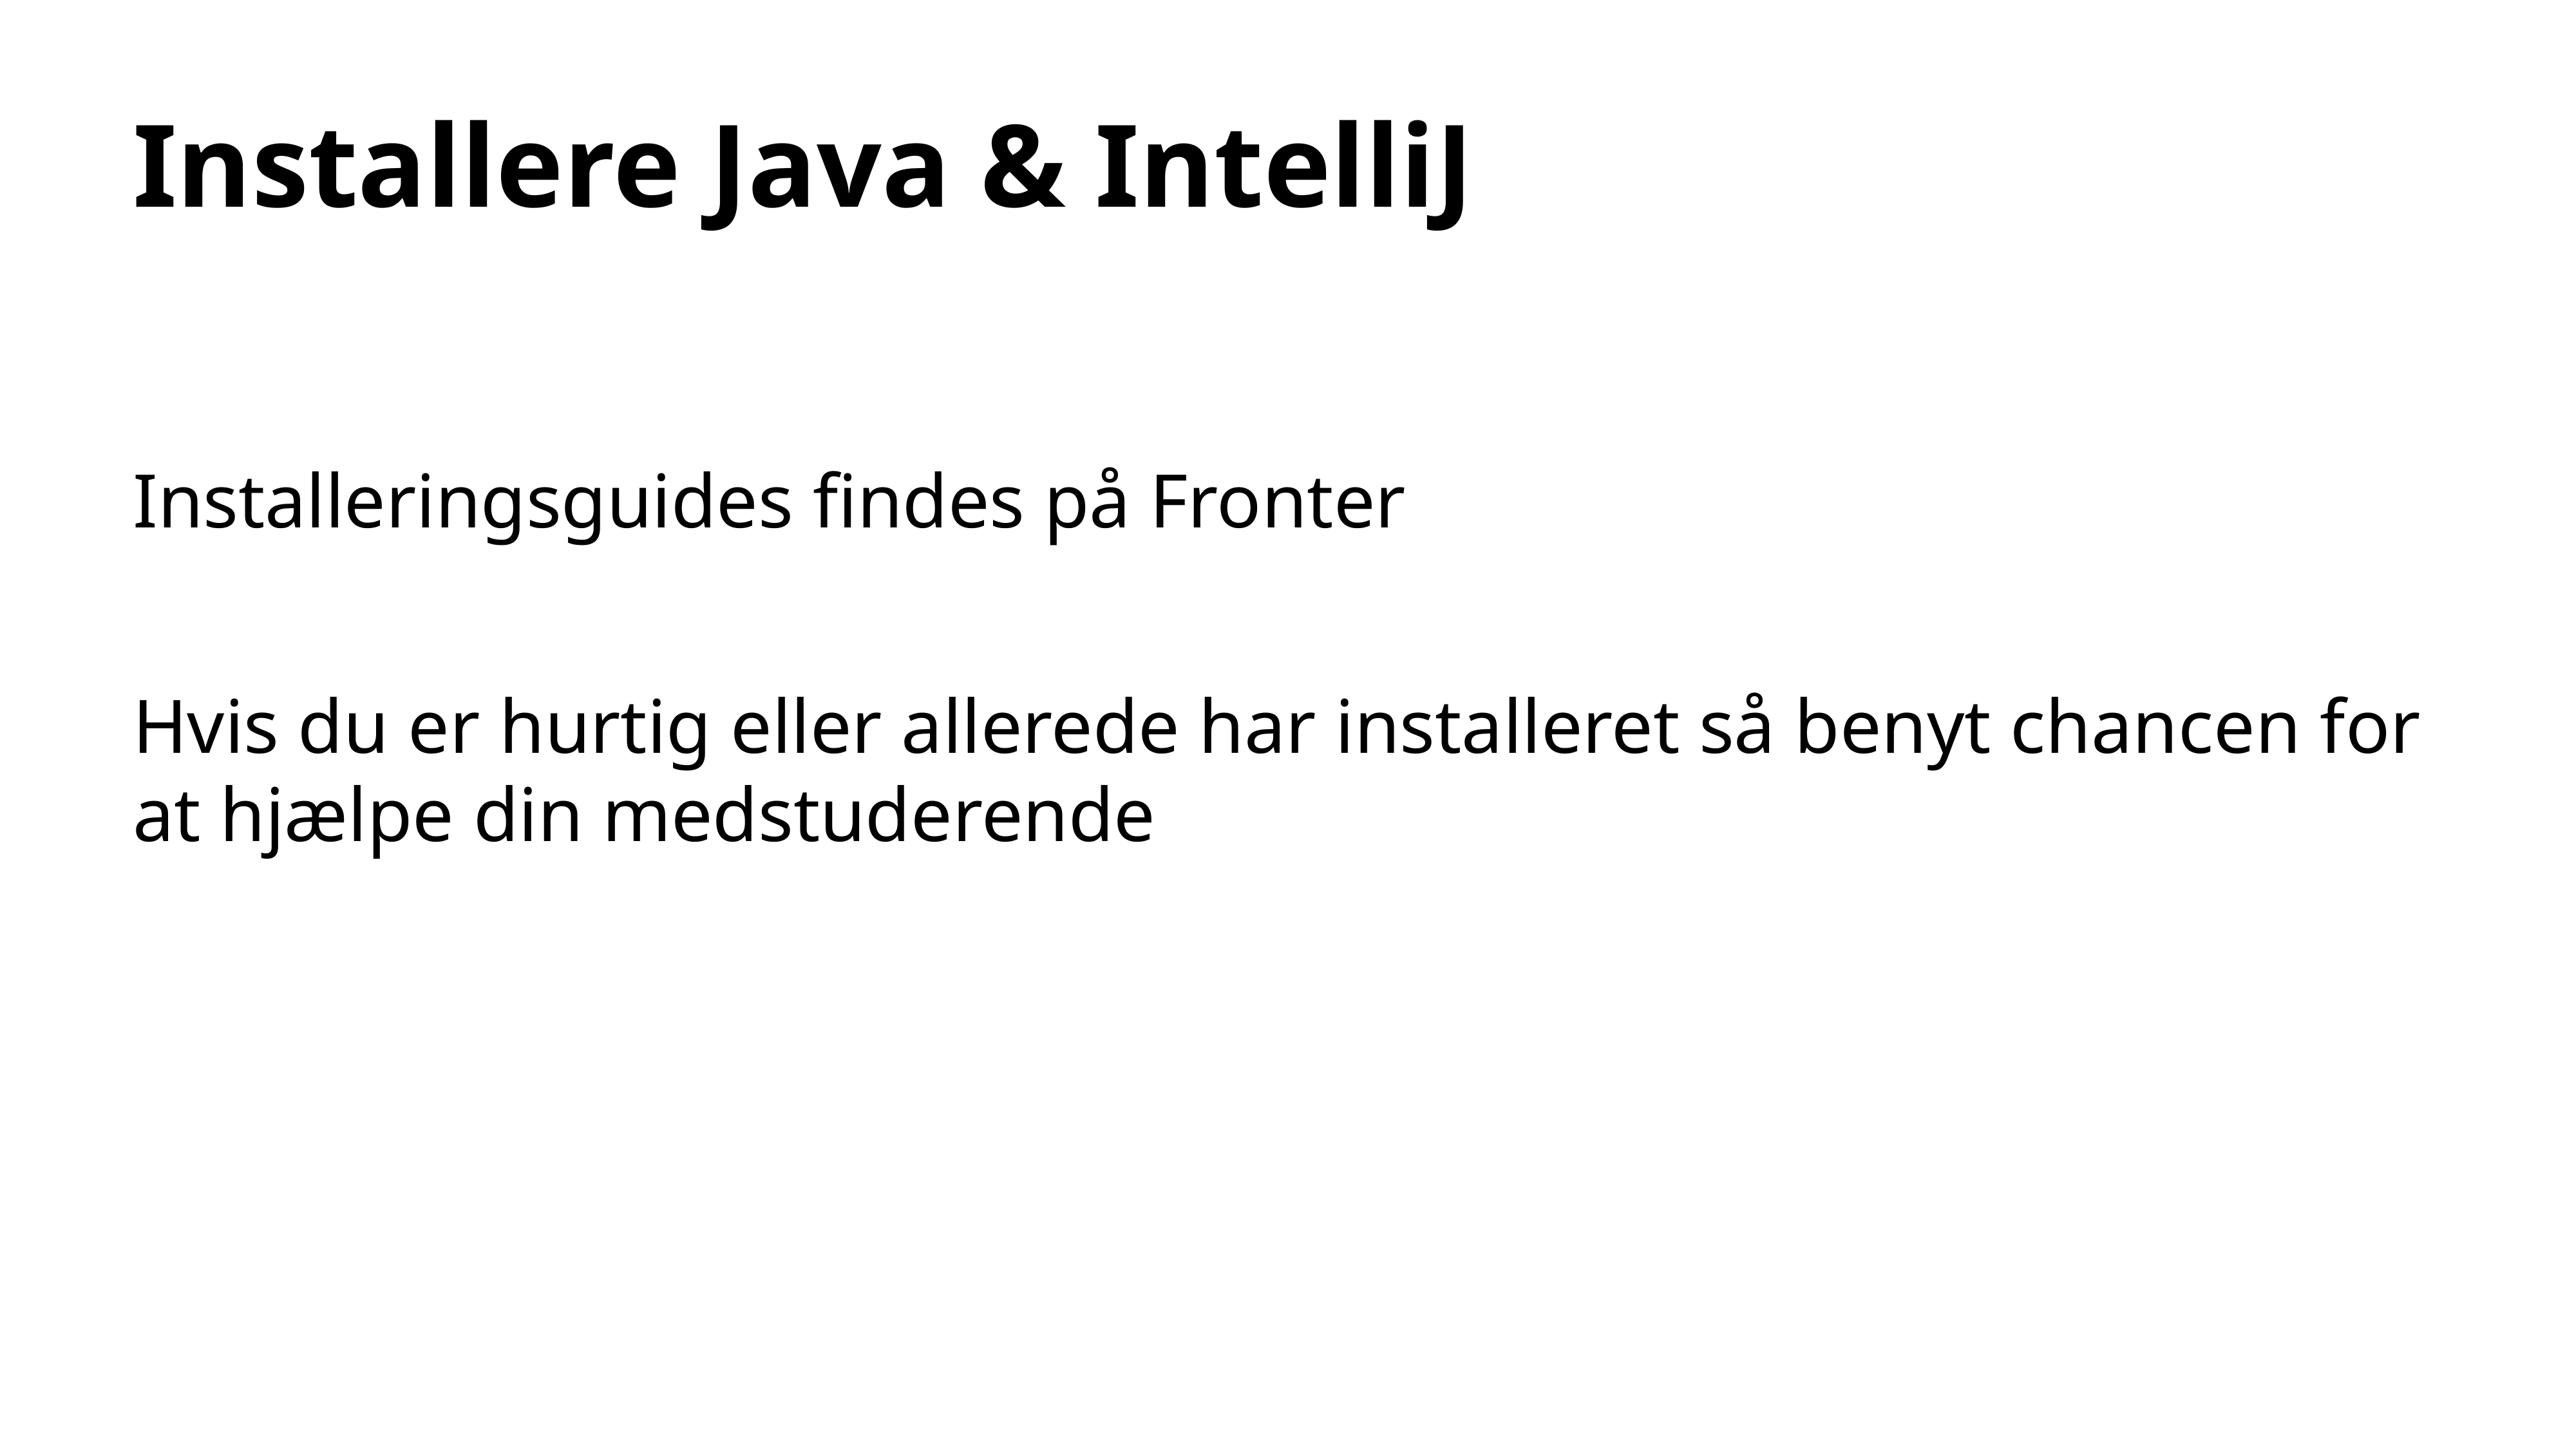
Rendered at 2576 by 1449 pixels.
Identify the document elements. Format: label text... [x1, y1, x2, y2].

list Installeringsguides findes på Fronter Hvis du er hurtig eller allerede har installeret så benyt chancen for at hjælpe din medstuderende [127, 448, 2449, 1321]
title Installere Java & IntelliJ [127, 114, 2449, 266]
